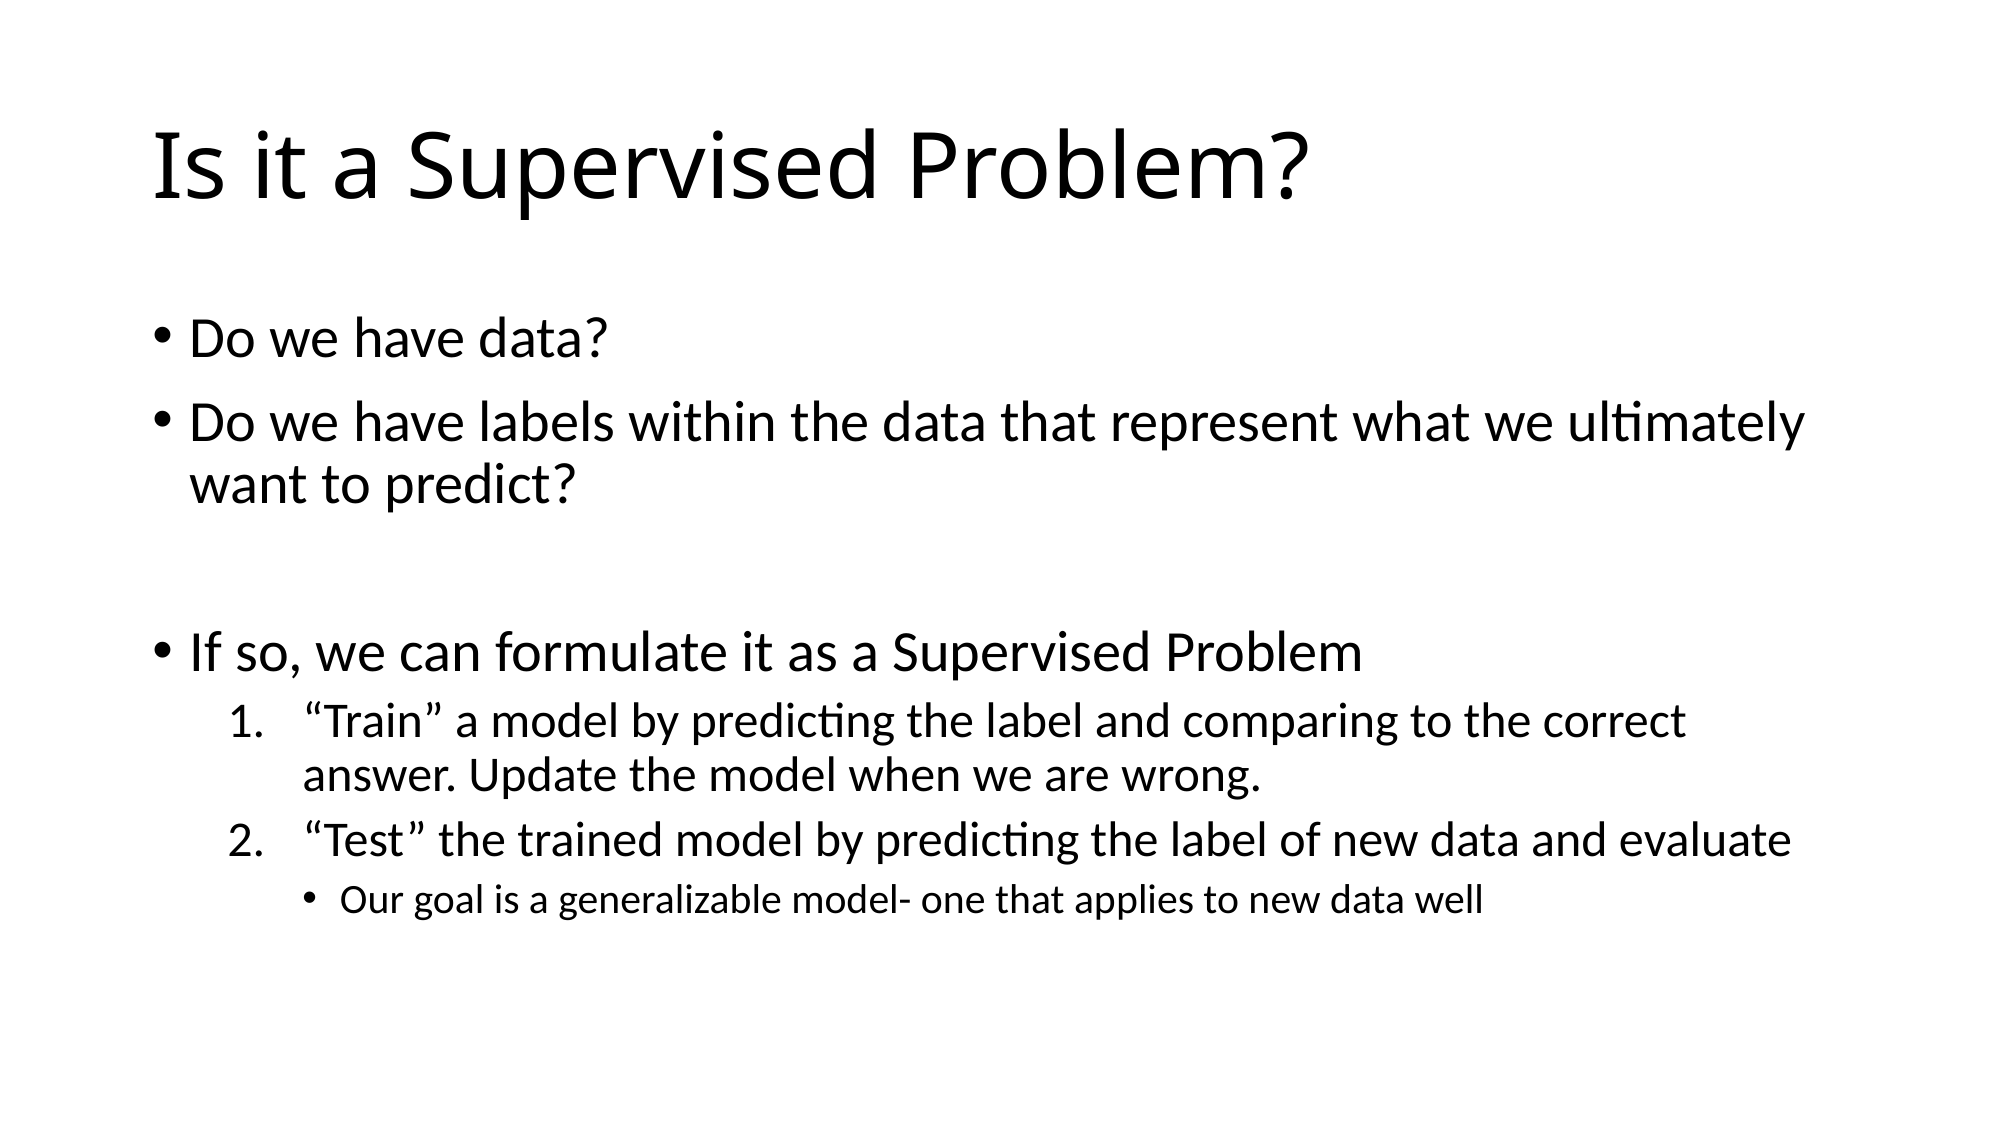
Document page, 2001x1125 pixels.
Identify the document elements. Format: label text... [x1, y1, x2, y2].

list Do we have data? Do we have labels within the data that represent what we ultimately want to predict? If so, we can formulate it as a Supervised Problem “Train” a model by predicting the label and comparing to the correct answer. Update the model when we are wrong. “Test” the trained model by predicting the label of new data and evaluate Our goal is a generalizable model- one that applies to new data well [137, 299, 1863, 1014]
title Is it a Supervised Problem? [137, 59, 1863, 278]
